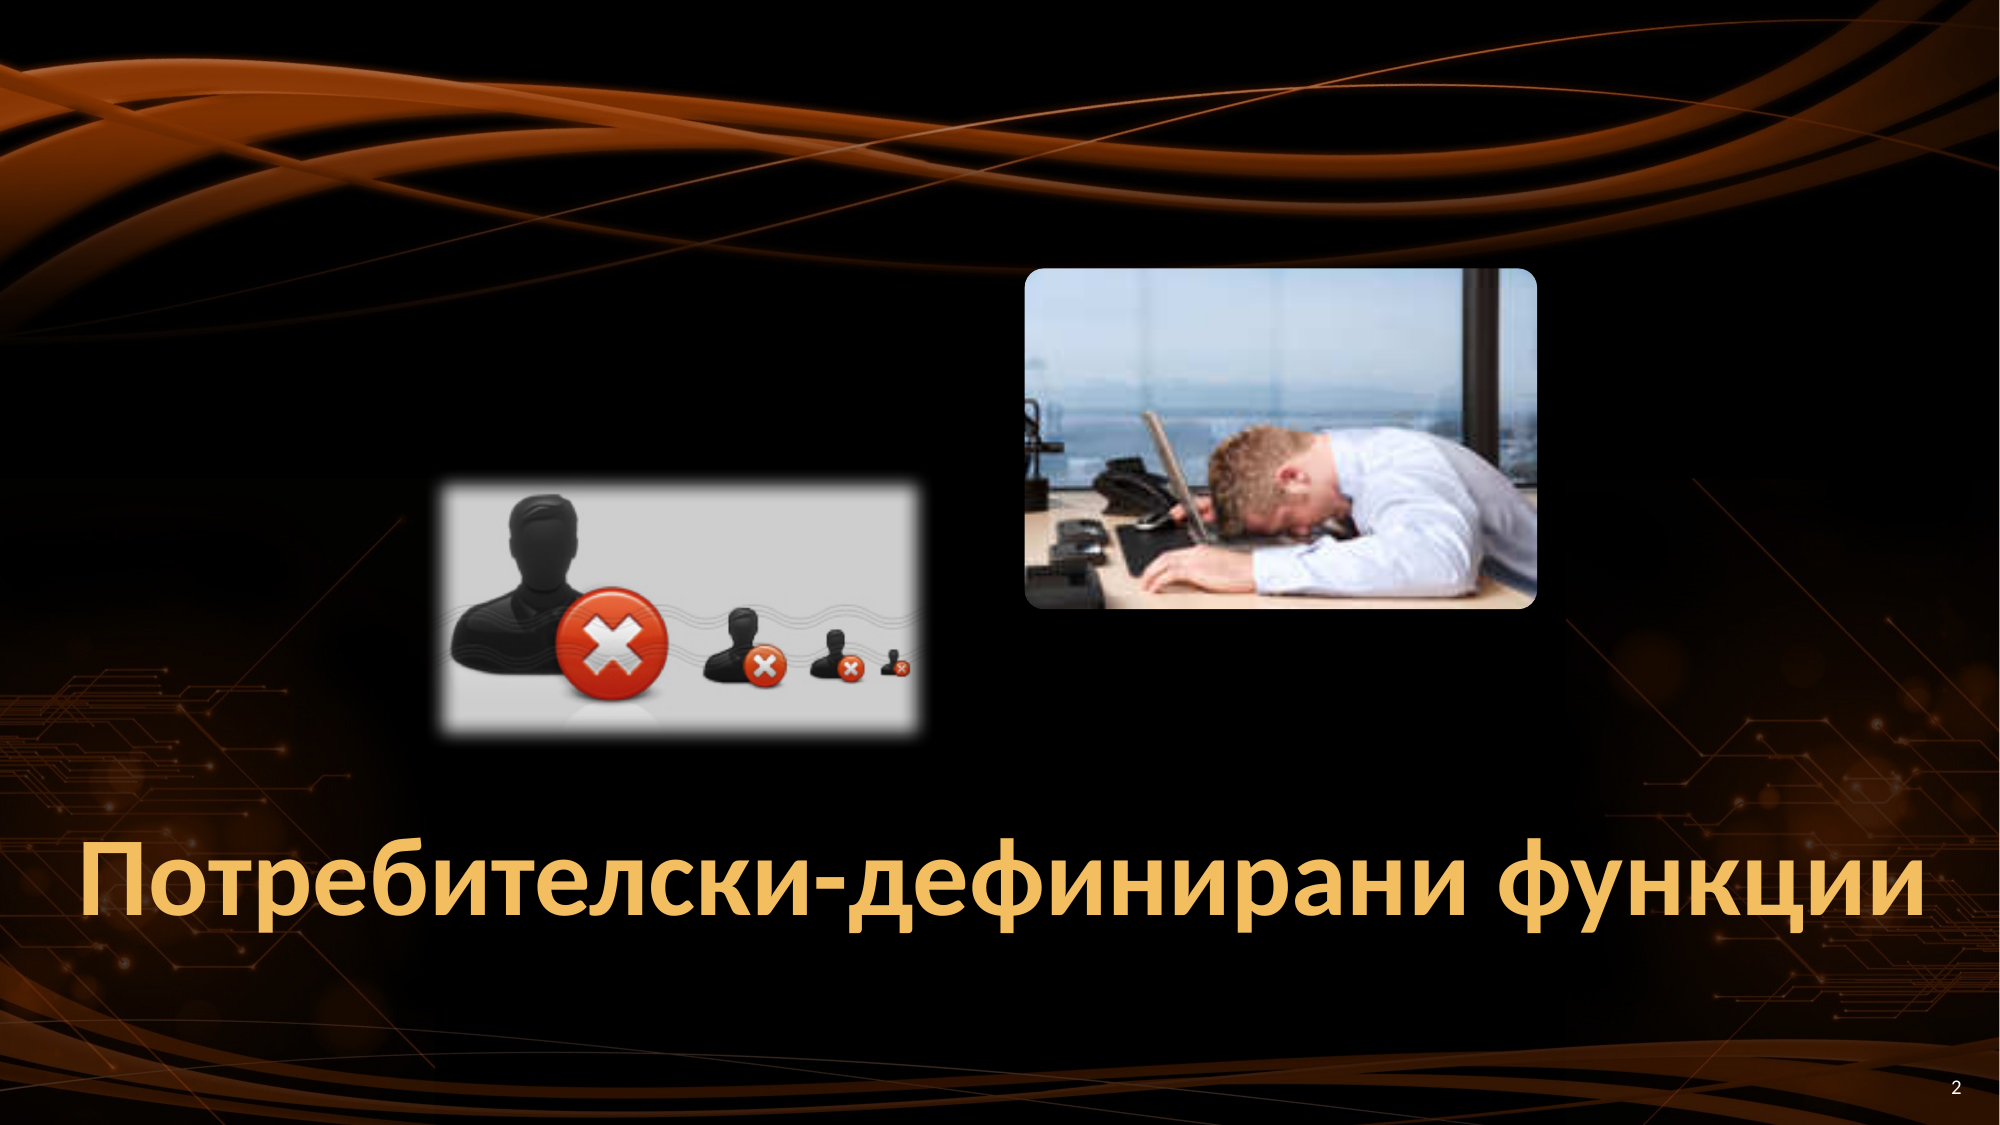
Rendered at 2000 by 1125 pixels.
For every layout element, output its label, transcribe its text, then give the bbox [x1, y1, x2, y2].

text_box 2 [1897, 1070, 1968, 1103]
title Потребителски-дефинирани функции [70, 789, 1938, 944]
picture [0, 0, 2000, 1125]
